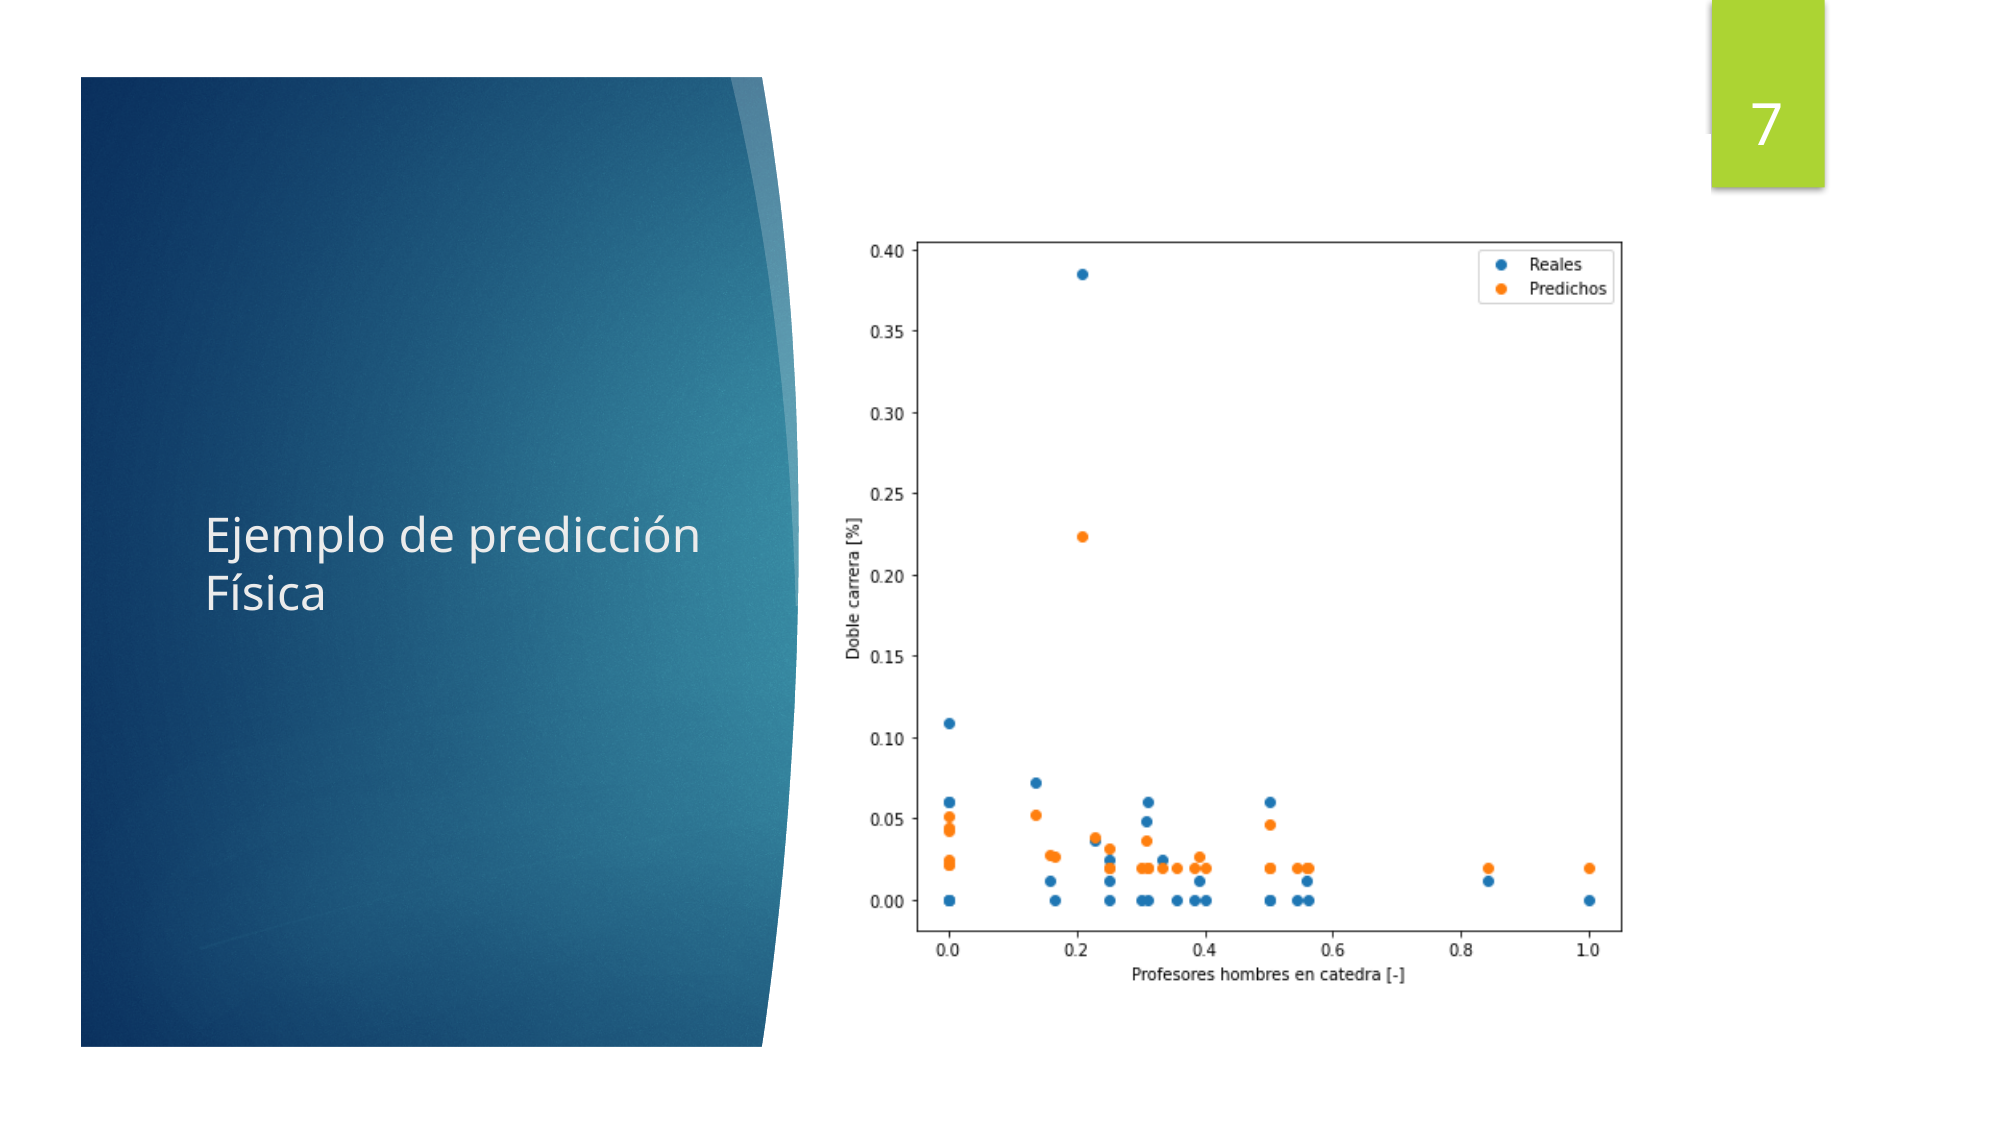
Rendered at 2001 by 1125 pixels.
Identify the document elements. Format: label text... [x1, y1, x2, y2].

picture [803, 134, 1712, 1045]
slide_number 7 [1698, 48, 1836, 175]
title Ejemplo de predicción Física [189, 375, 754, 750]
